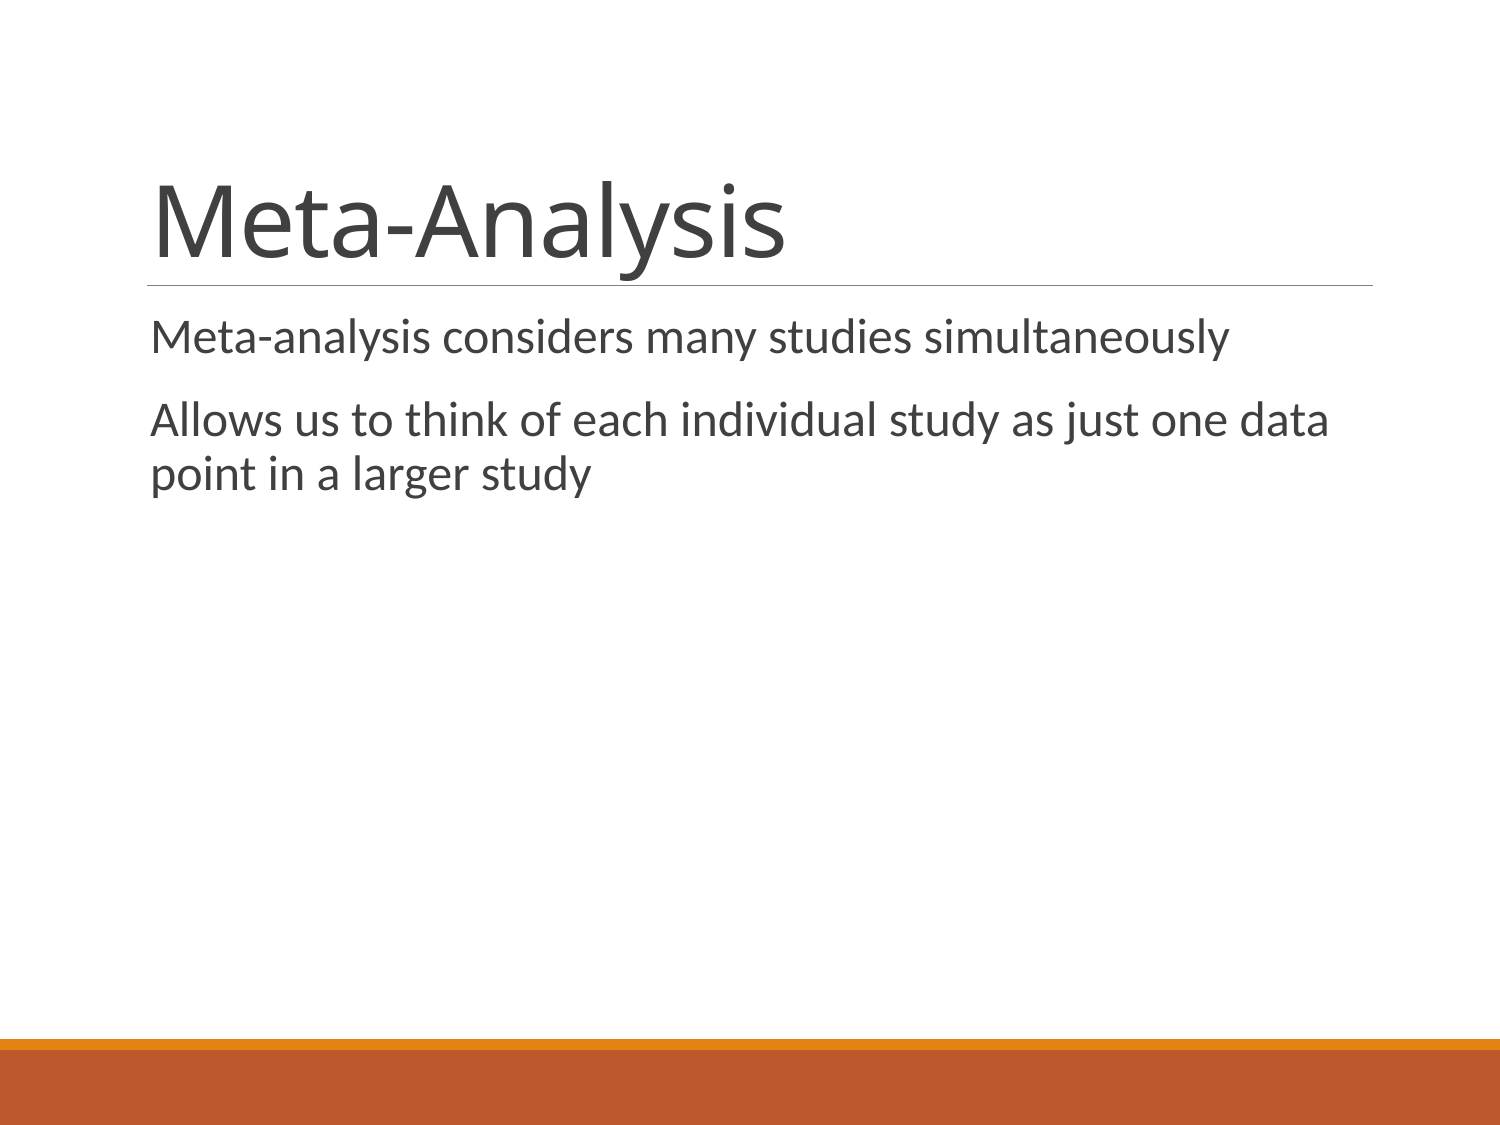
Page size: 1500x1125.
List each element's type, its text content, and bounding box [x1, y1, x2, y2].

list Meta-analysis considers many studies simultaneously Allows us to think of each individual study as just one data point in a larger study [135, 302, 1373, 963]
title Meta-Analysis [135, 47, 1373, 285]
